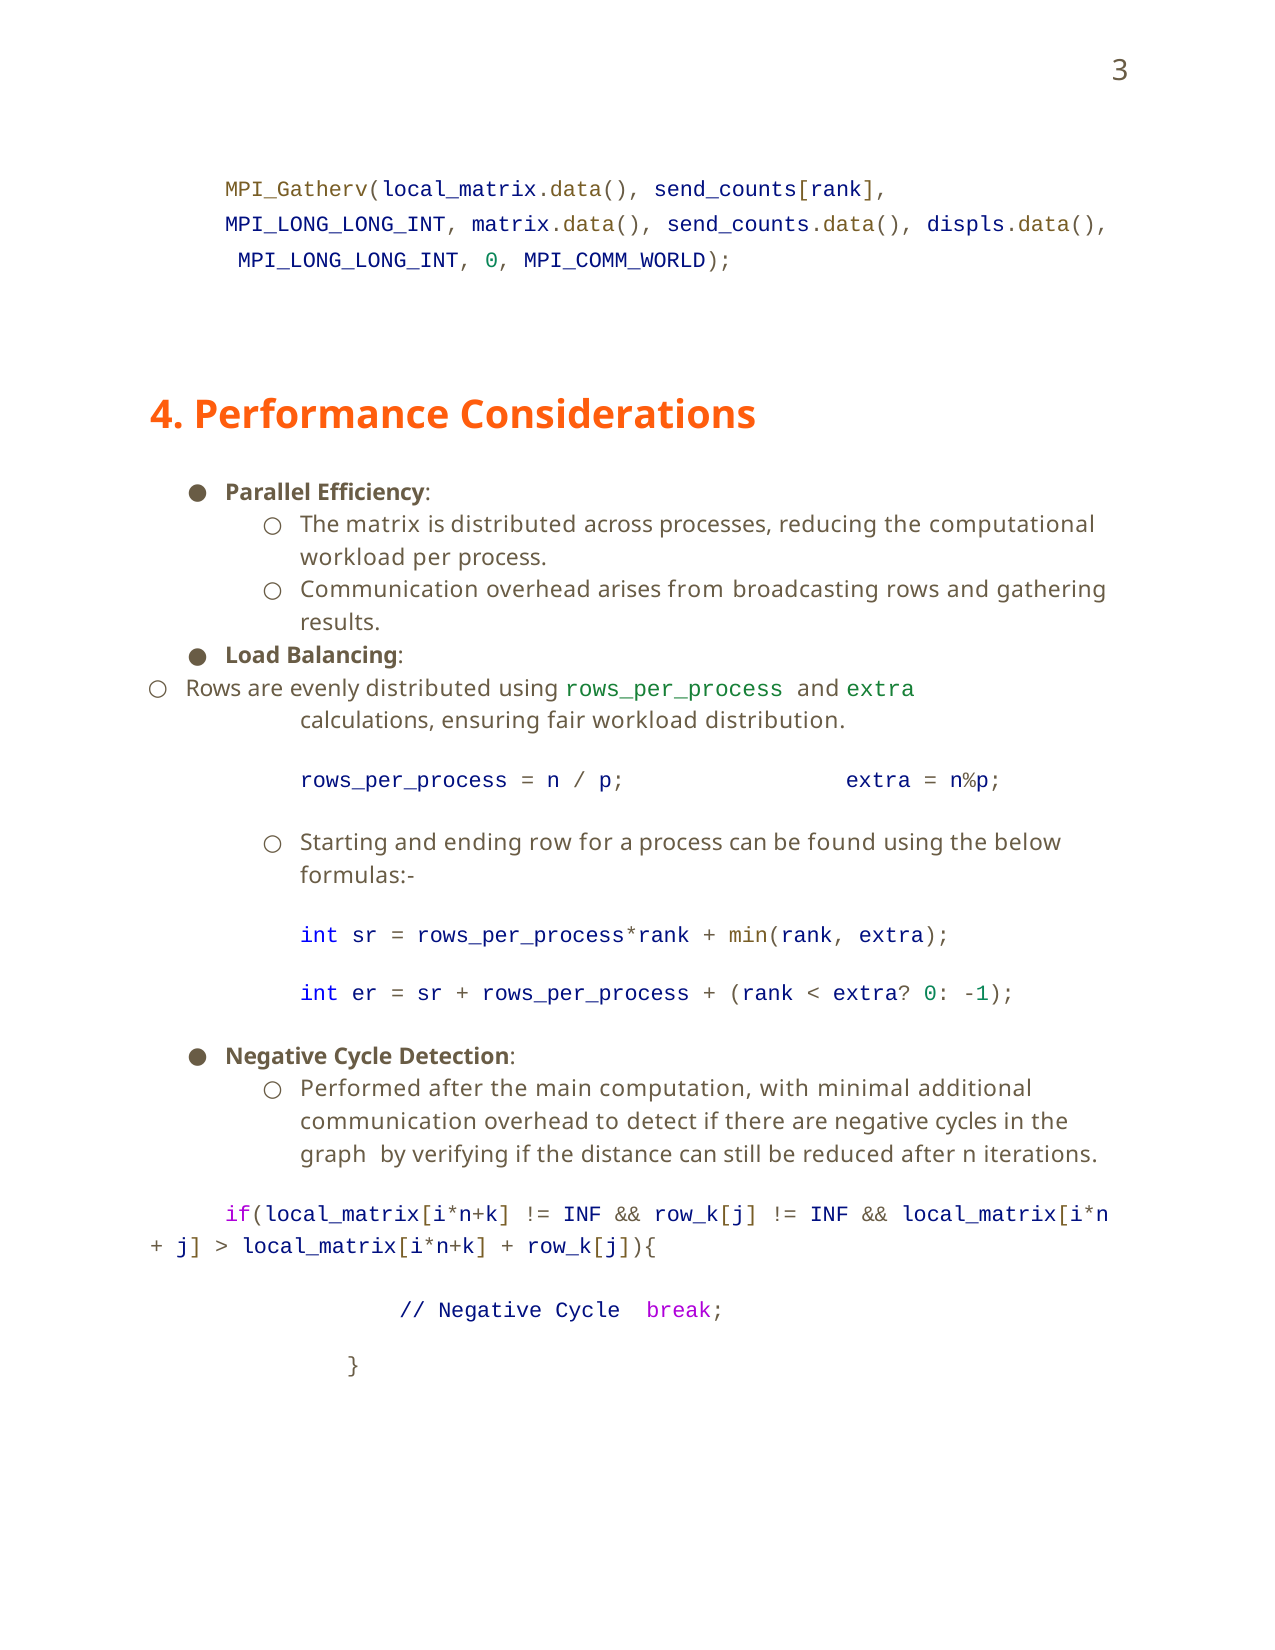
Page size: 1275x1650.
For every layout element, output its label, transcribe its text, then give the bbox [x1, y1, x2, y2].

text_box Performance Considerations Parallel Eﬃciency: The matrix is distributed across processes, reducing the computational workload per process. Communication overhead arises from broadcasting rows and gathering results. Load Balancing: Rows are evenly distributed using rows_per_process and extra calculations, ensuring fair workload distribution. rows_per_process = n / p; extra = n%p; Starting and ending row for a process can be found using the below formulas:- int sr = rows_per_process*rank + min(rank, extra); int er = sr + rows_per_process + (rank < extra? 0: -1); Negative Cycle Detection: Performed after the main computation, with minimal additional communication overhead to detect if there are negative cycles in the graph by verifying if the distance can still be reduced after n iterations. if(local_matrix[i*n+k] != INF && row_k[j] != INF && local_matrix[i*n + j] > local_matrix[i*n+k] + row_k[j]){ // Negative Cycle break; } [147, 386, 1120, 1377]
text_box MPI_Gatherv(local_matrix.data(), send_counts[rank], MPI_LONG_LONG_INT, matrix.data(), send_counts.data(), displs.data(), MPI_LONG_LONG_INT, 0, MPI_COMM_WORLD); [222, 162, 1120, 272]
text_box 3 [1109, 49, 1127, 87]
